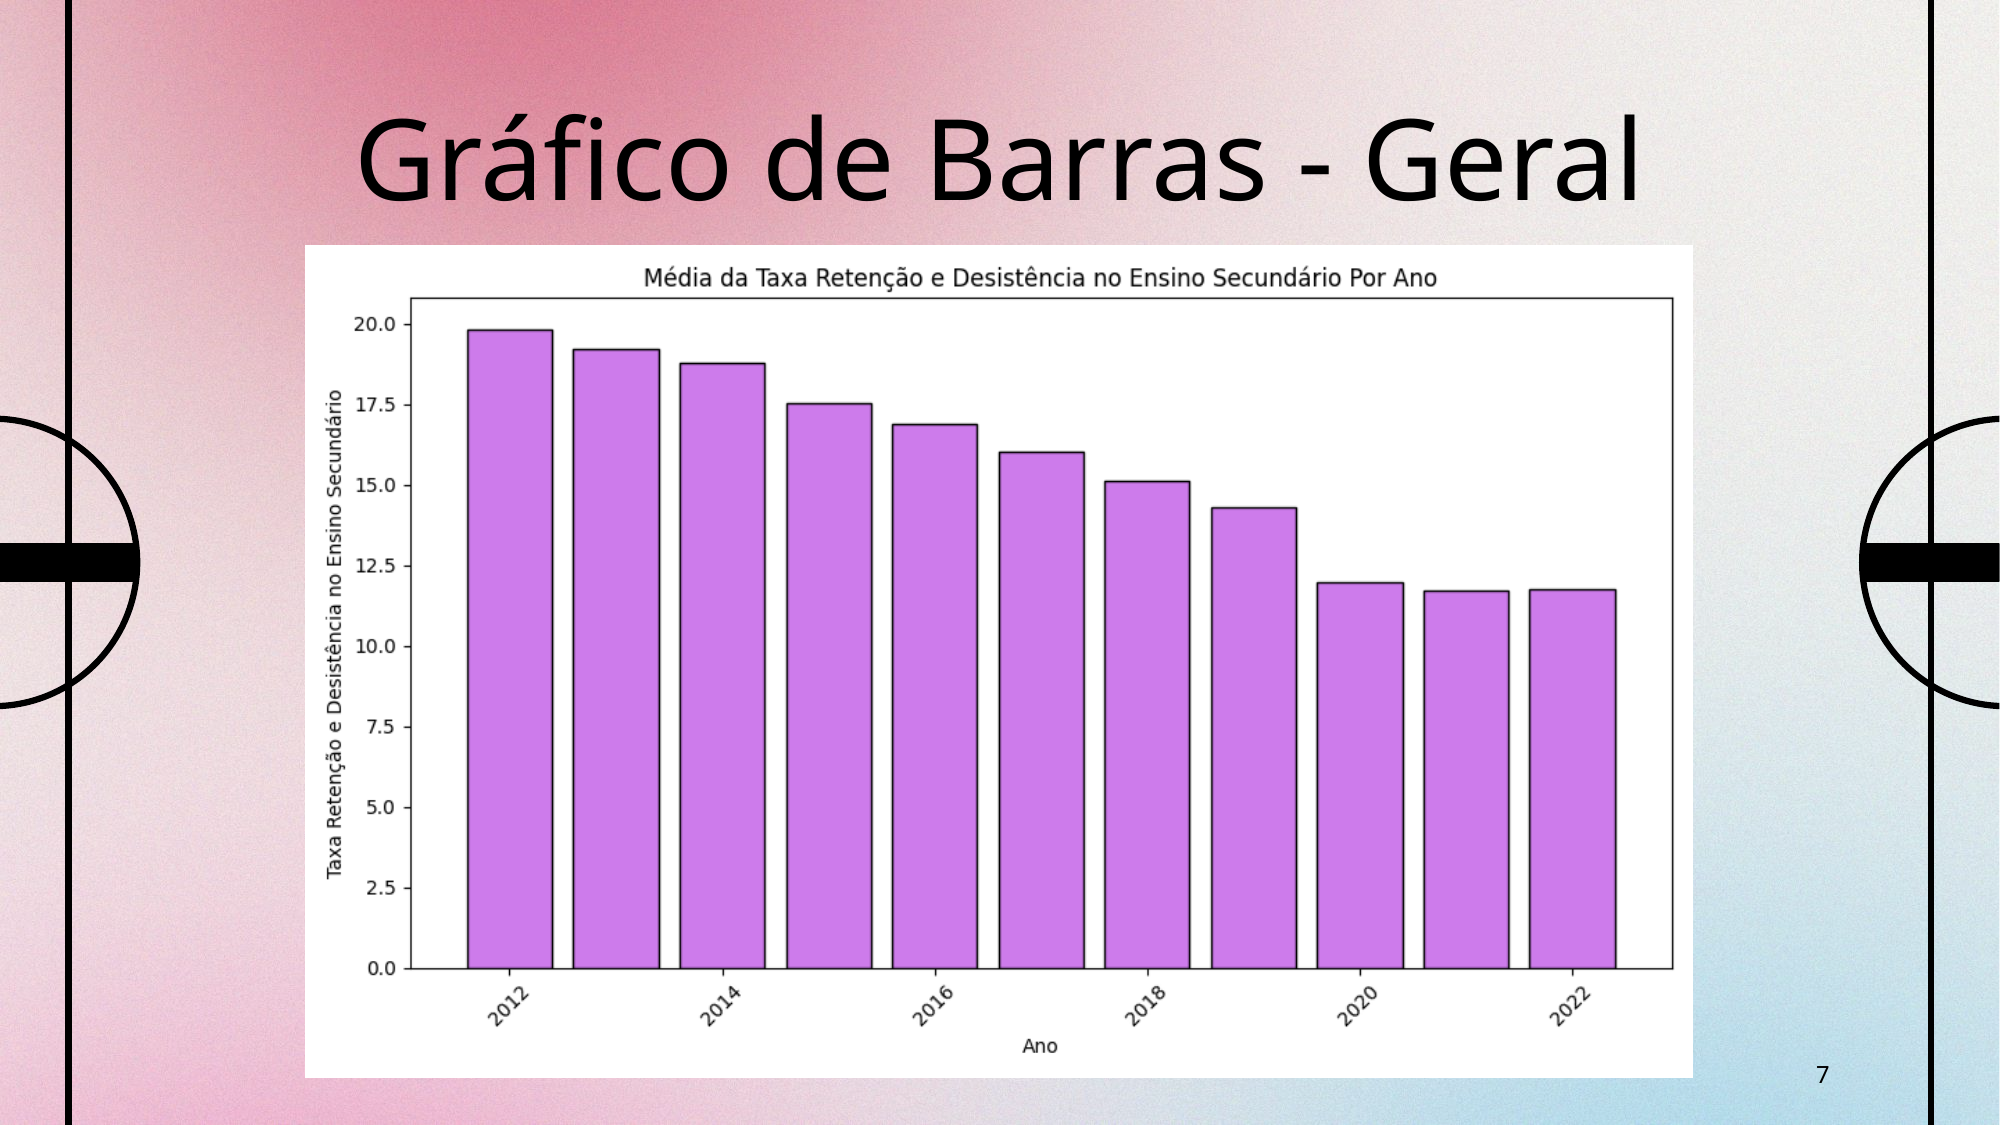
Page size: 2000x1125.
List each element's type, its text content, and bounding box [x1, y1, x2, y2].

slide_number 7 [1667, 1050, 1850, 1103]
picture [305, 245, 1693, 1078]
title Gráfico de Barras - Geral [112, 50, 1887, 282]
